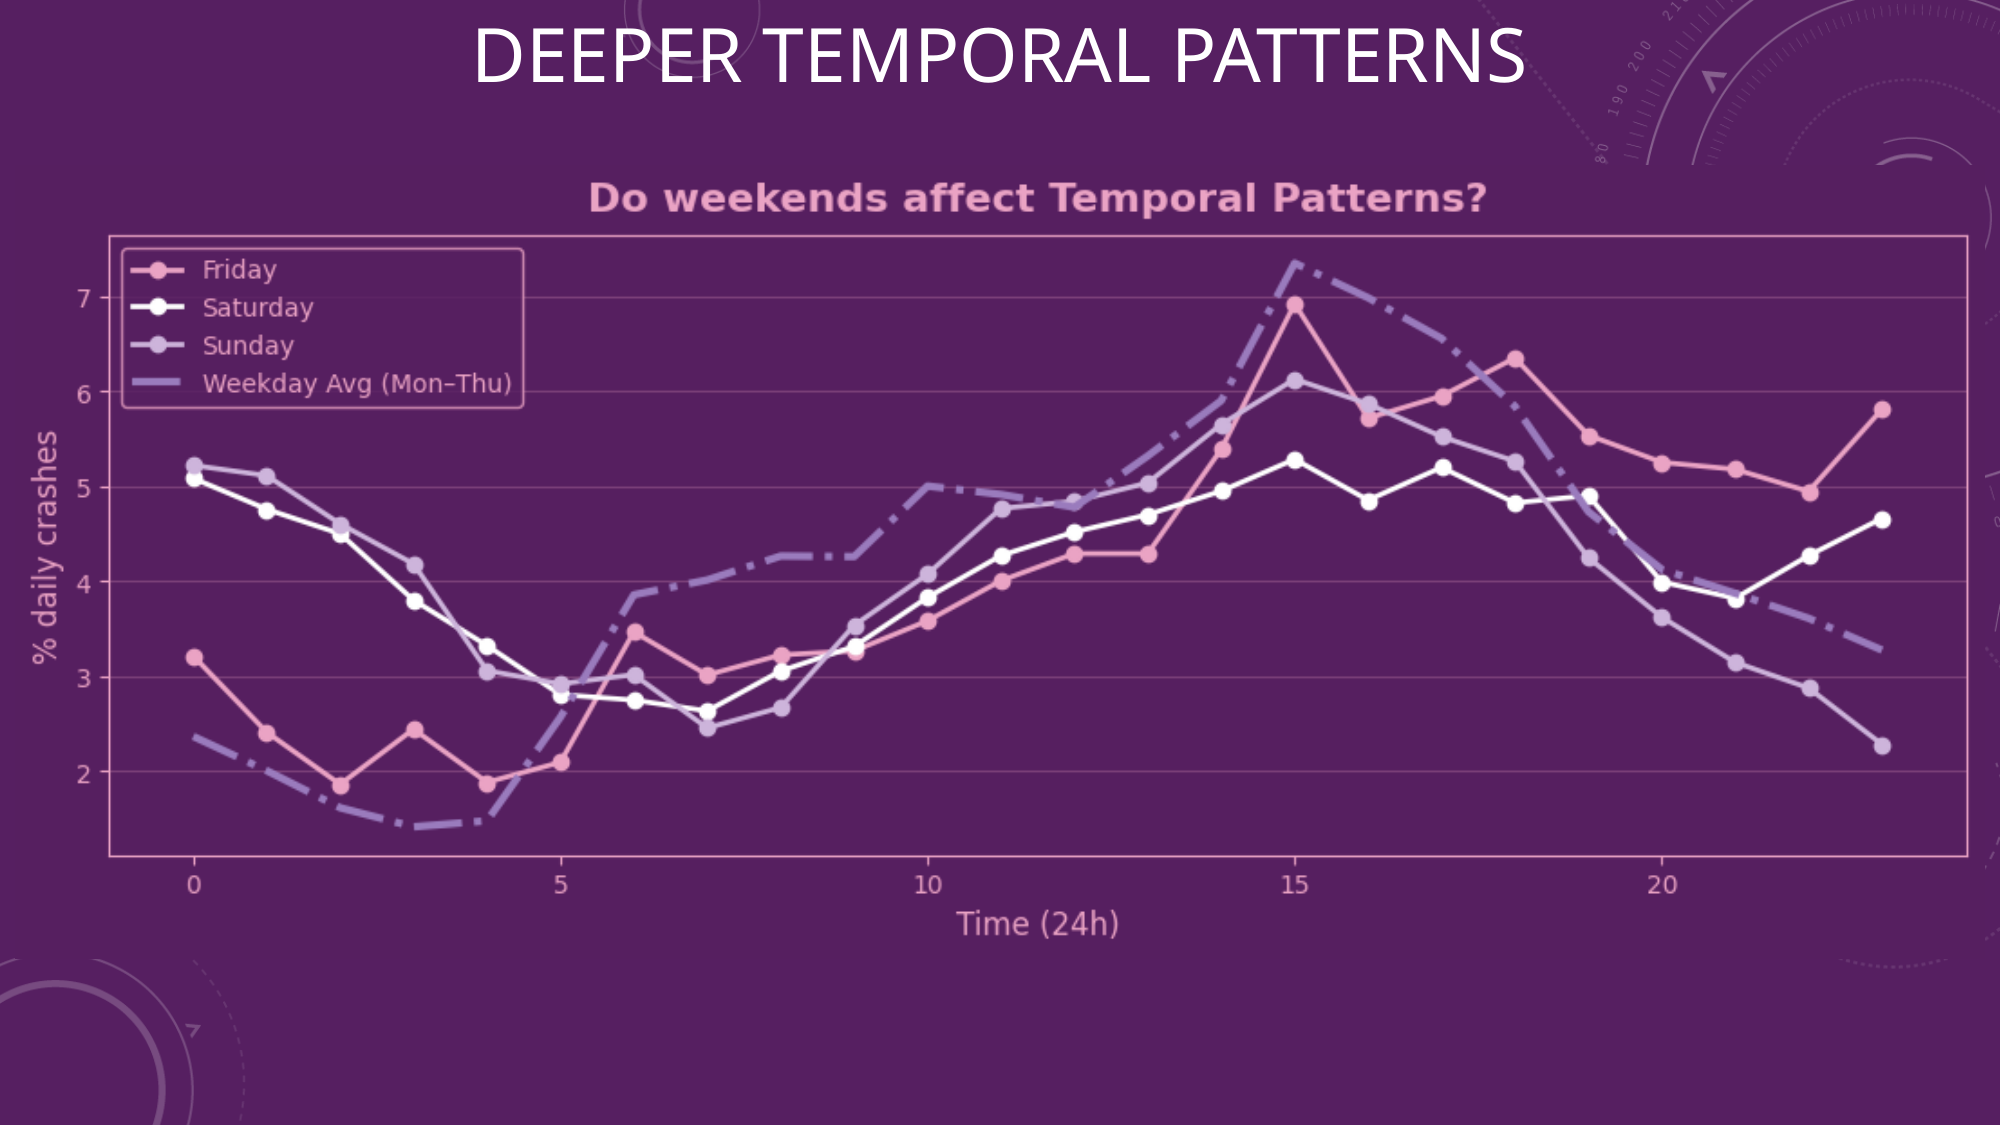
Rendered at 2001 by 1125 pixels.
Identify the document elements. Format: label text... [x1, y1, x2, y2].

picture [0, 108, 2000, 1125]
title Deeper Temporal Patterns [0, 0, 2000, 108]
